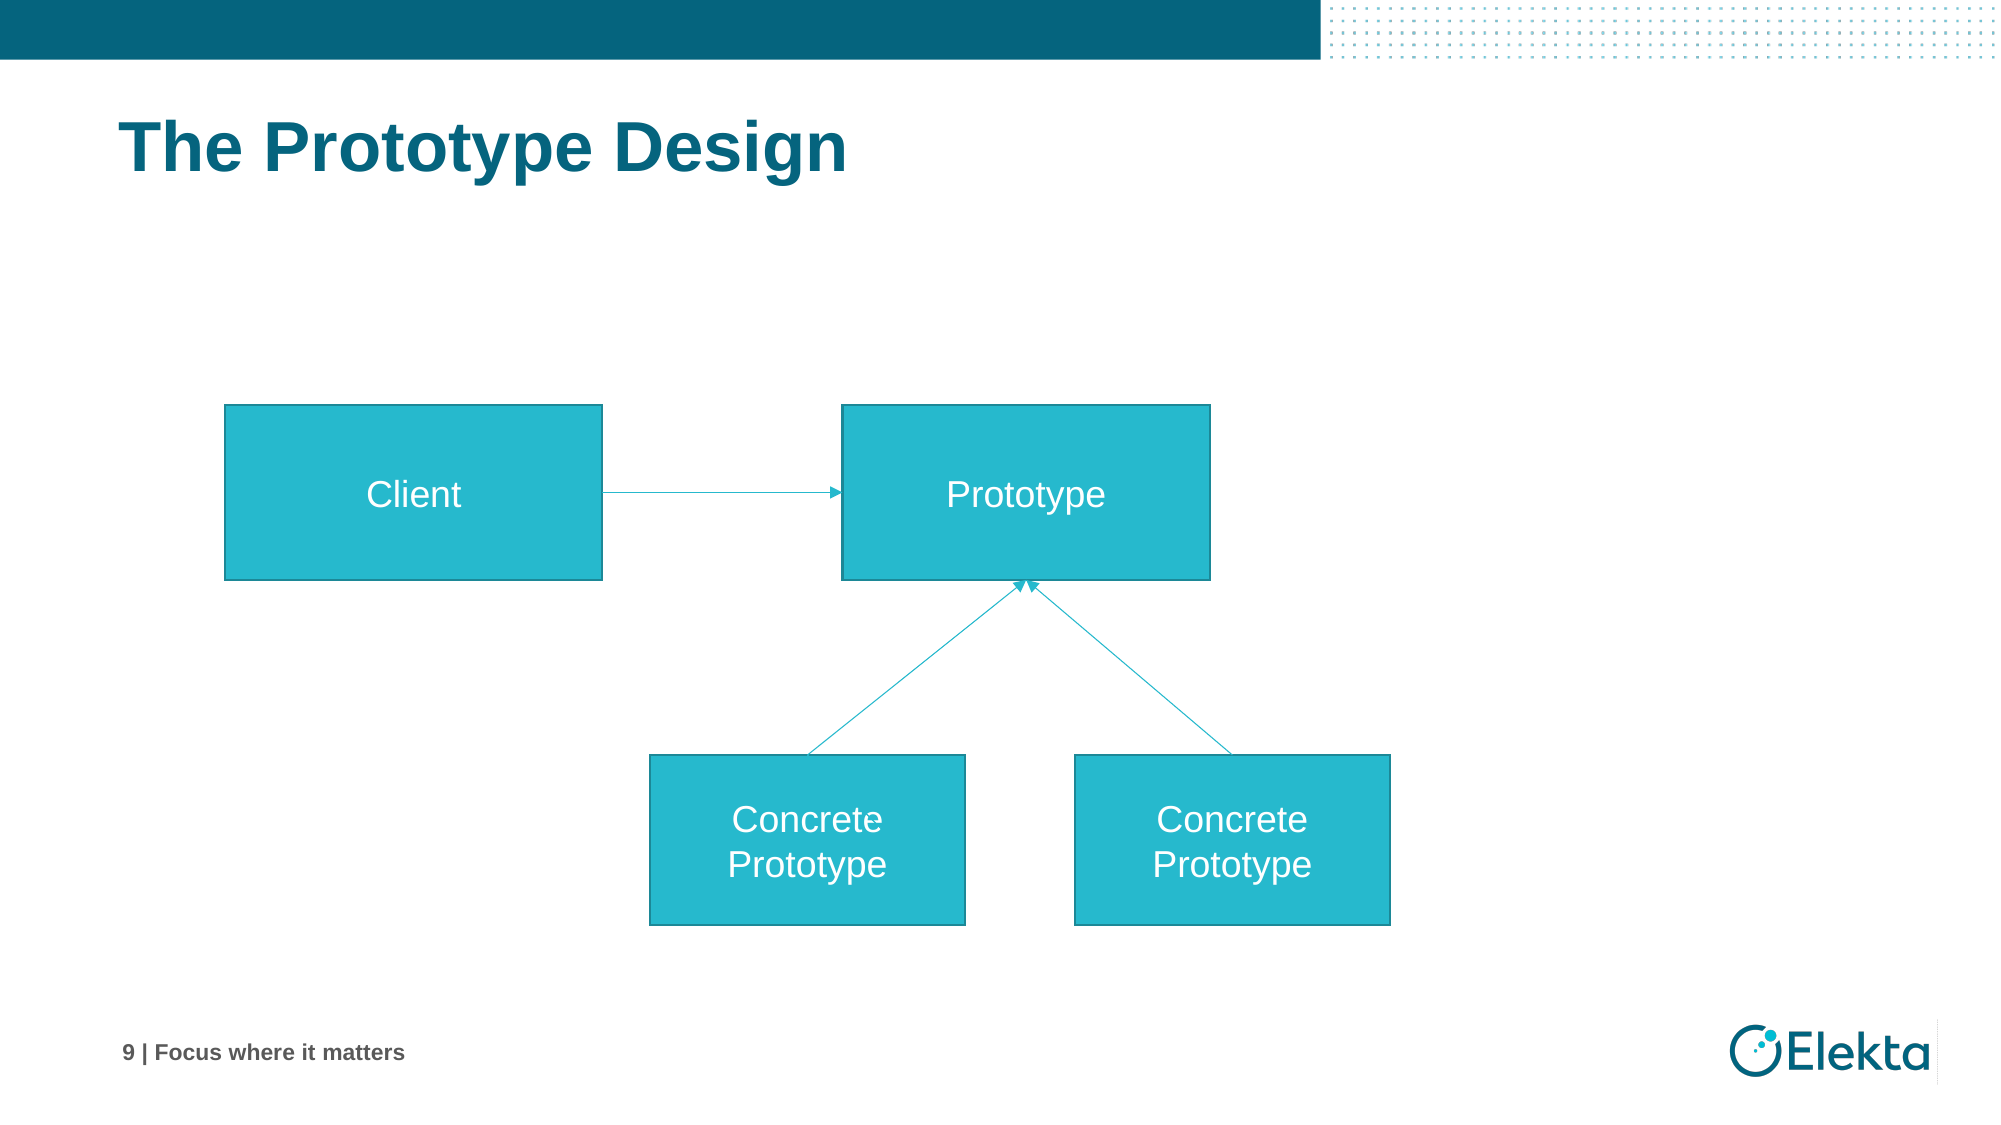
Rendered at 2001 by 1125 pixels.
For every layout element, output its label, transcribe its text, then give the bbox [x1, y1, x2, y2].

text_box Concrete Prototype [1074, 754, 1391, 926]
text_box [807, 579, 1026, 755]
text_box Client [224, 404, 603, 581]
title The Prototype Design [103, 92, 1881, 188]
picture [1722, 1019, 1938, 1085]
picture [1322, 2, 2001, 62]
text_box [1026, 579, 1233, 755]
text_box Concrete Prototype [649, 754, 966, 926]
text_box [807, 755, 958, 905]
text_box Prototype [841, 404, 1211, 579]
